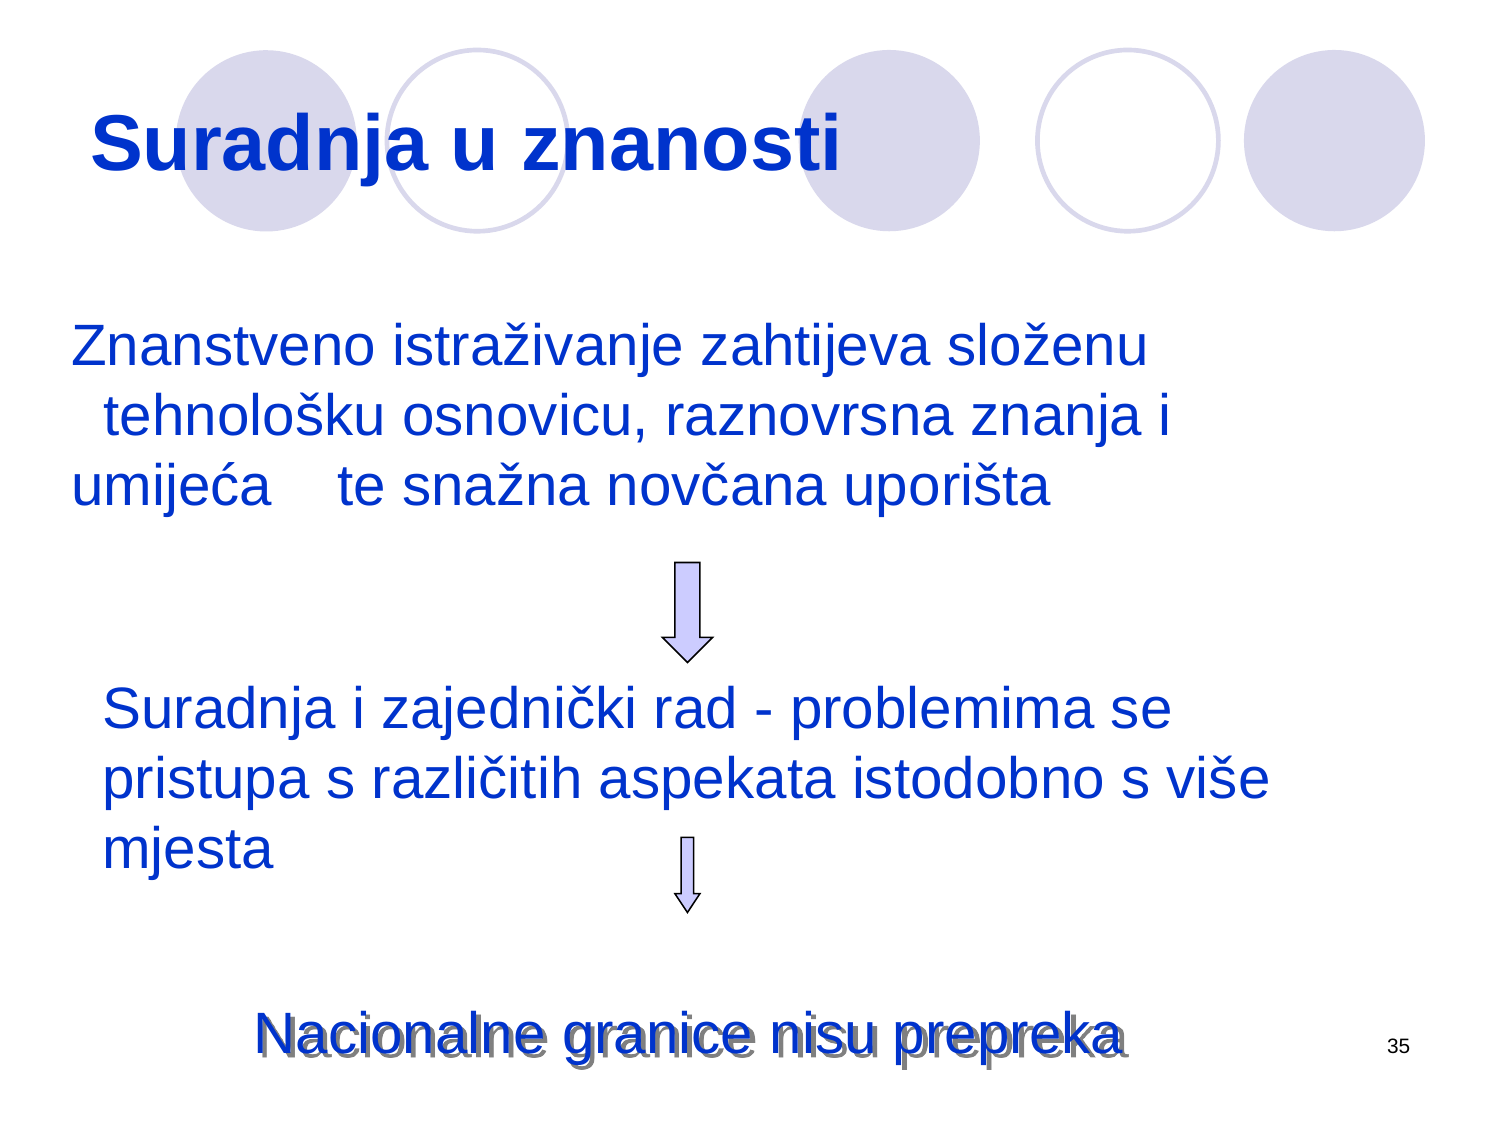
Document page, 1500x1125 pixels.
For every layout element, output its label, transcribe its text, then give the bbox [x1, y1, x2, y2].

text_box [674, 837, 700, 913]
slide_number 35 [1074, 1024, 1426, 1101]
text_box Nacionalne granice nisu prepreka [137, 987, 1313, 1073]
text_box [662, 562, 713, 662]
list Znanstveno istraživanje zahtijeva složenu tehnološku osnovicu, raznovrsna znanja i umijeća te snažna novčana uporišta [0, 299, 1276, 976]
text_box Suradnja i zajednički rad - problemima se pristupa s različitih aspekata istodobno s više mjesta [87, 662, 1363, 888]
title Suradnja u znanosti [74, 44, 1426, 233]
